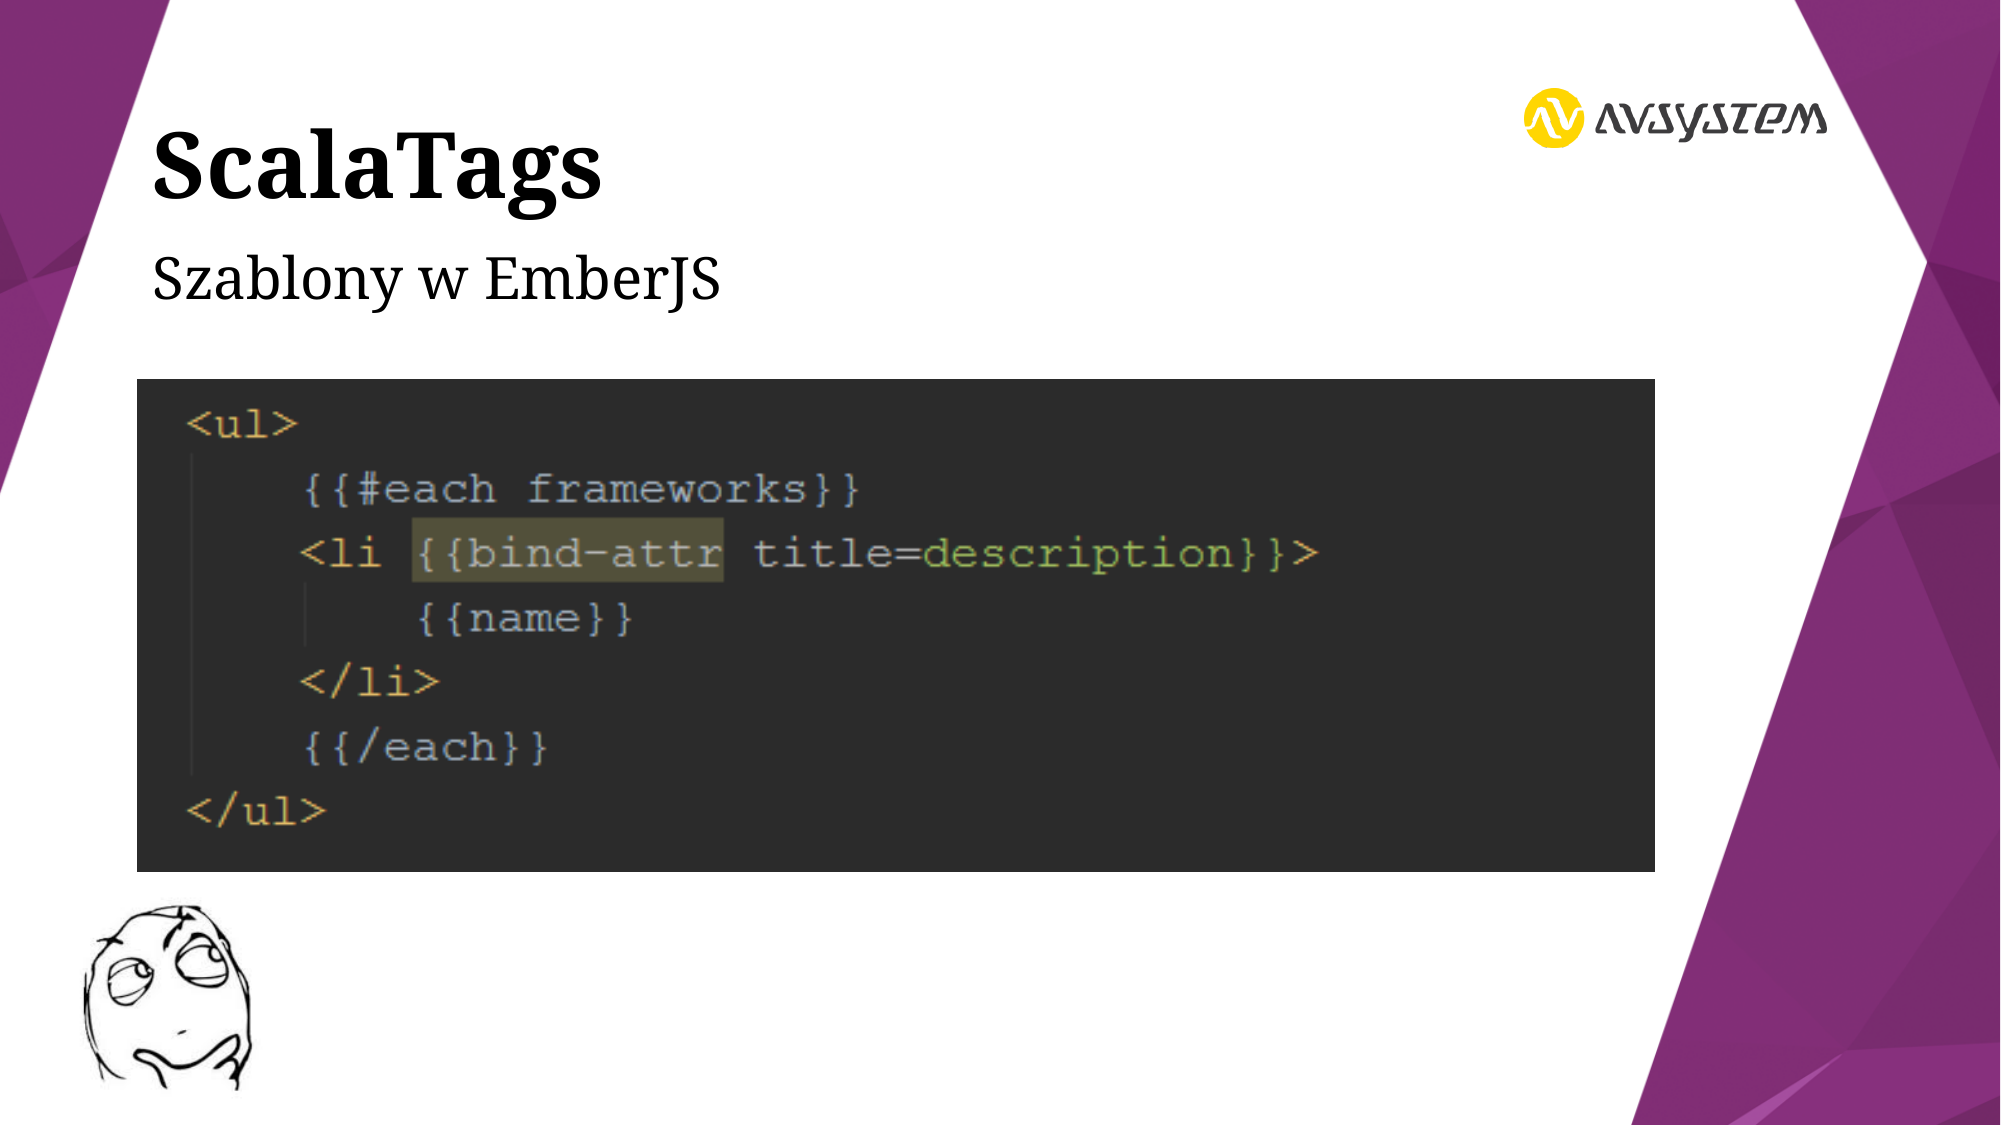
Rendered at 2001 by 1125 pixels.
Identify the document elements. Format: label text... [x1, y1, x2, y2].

title ScalaTags [137, 59, 1863, 234]
list Szablony w EmberJS [137, 234, 1863, 423]
picture [0, 0, 2001, 1125]
